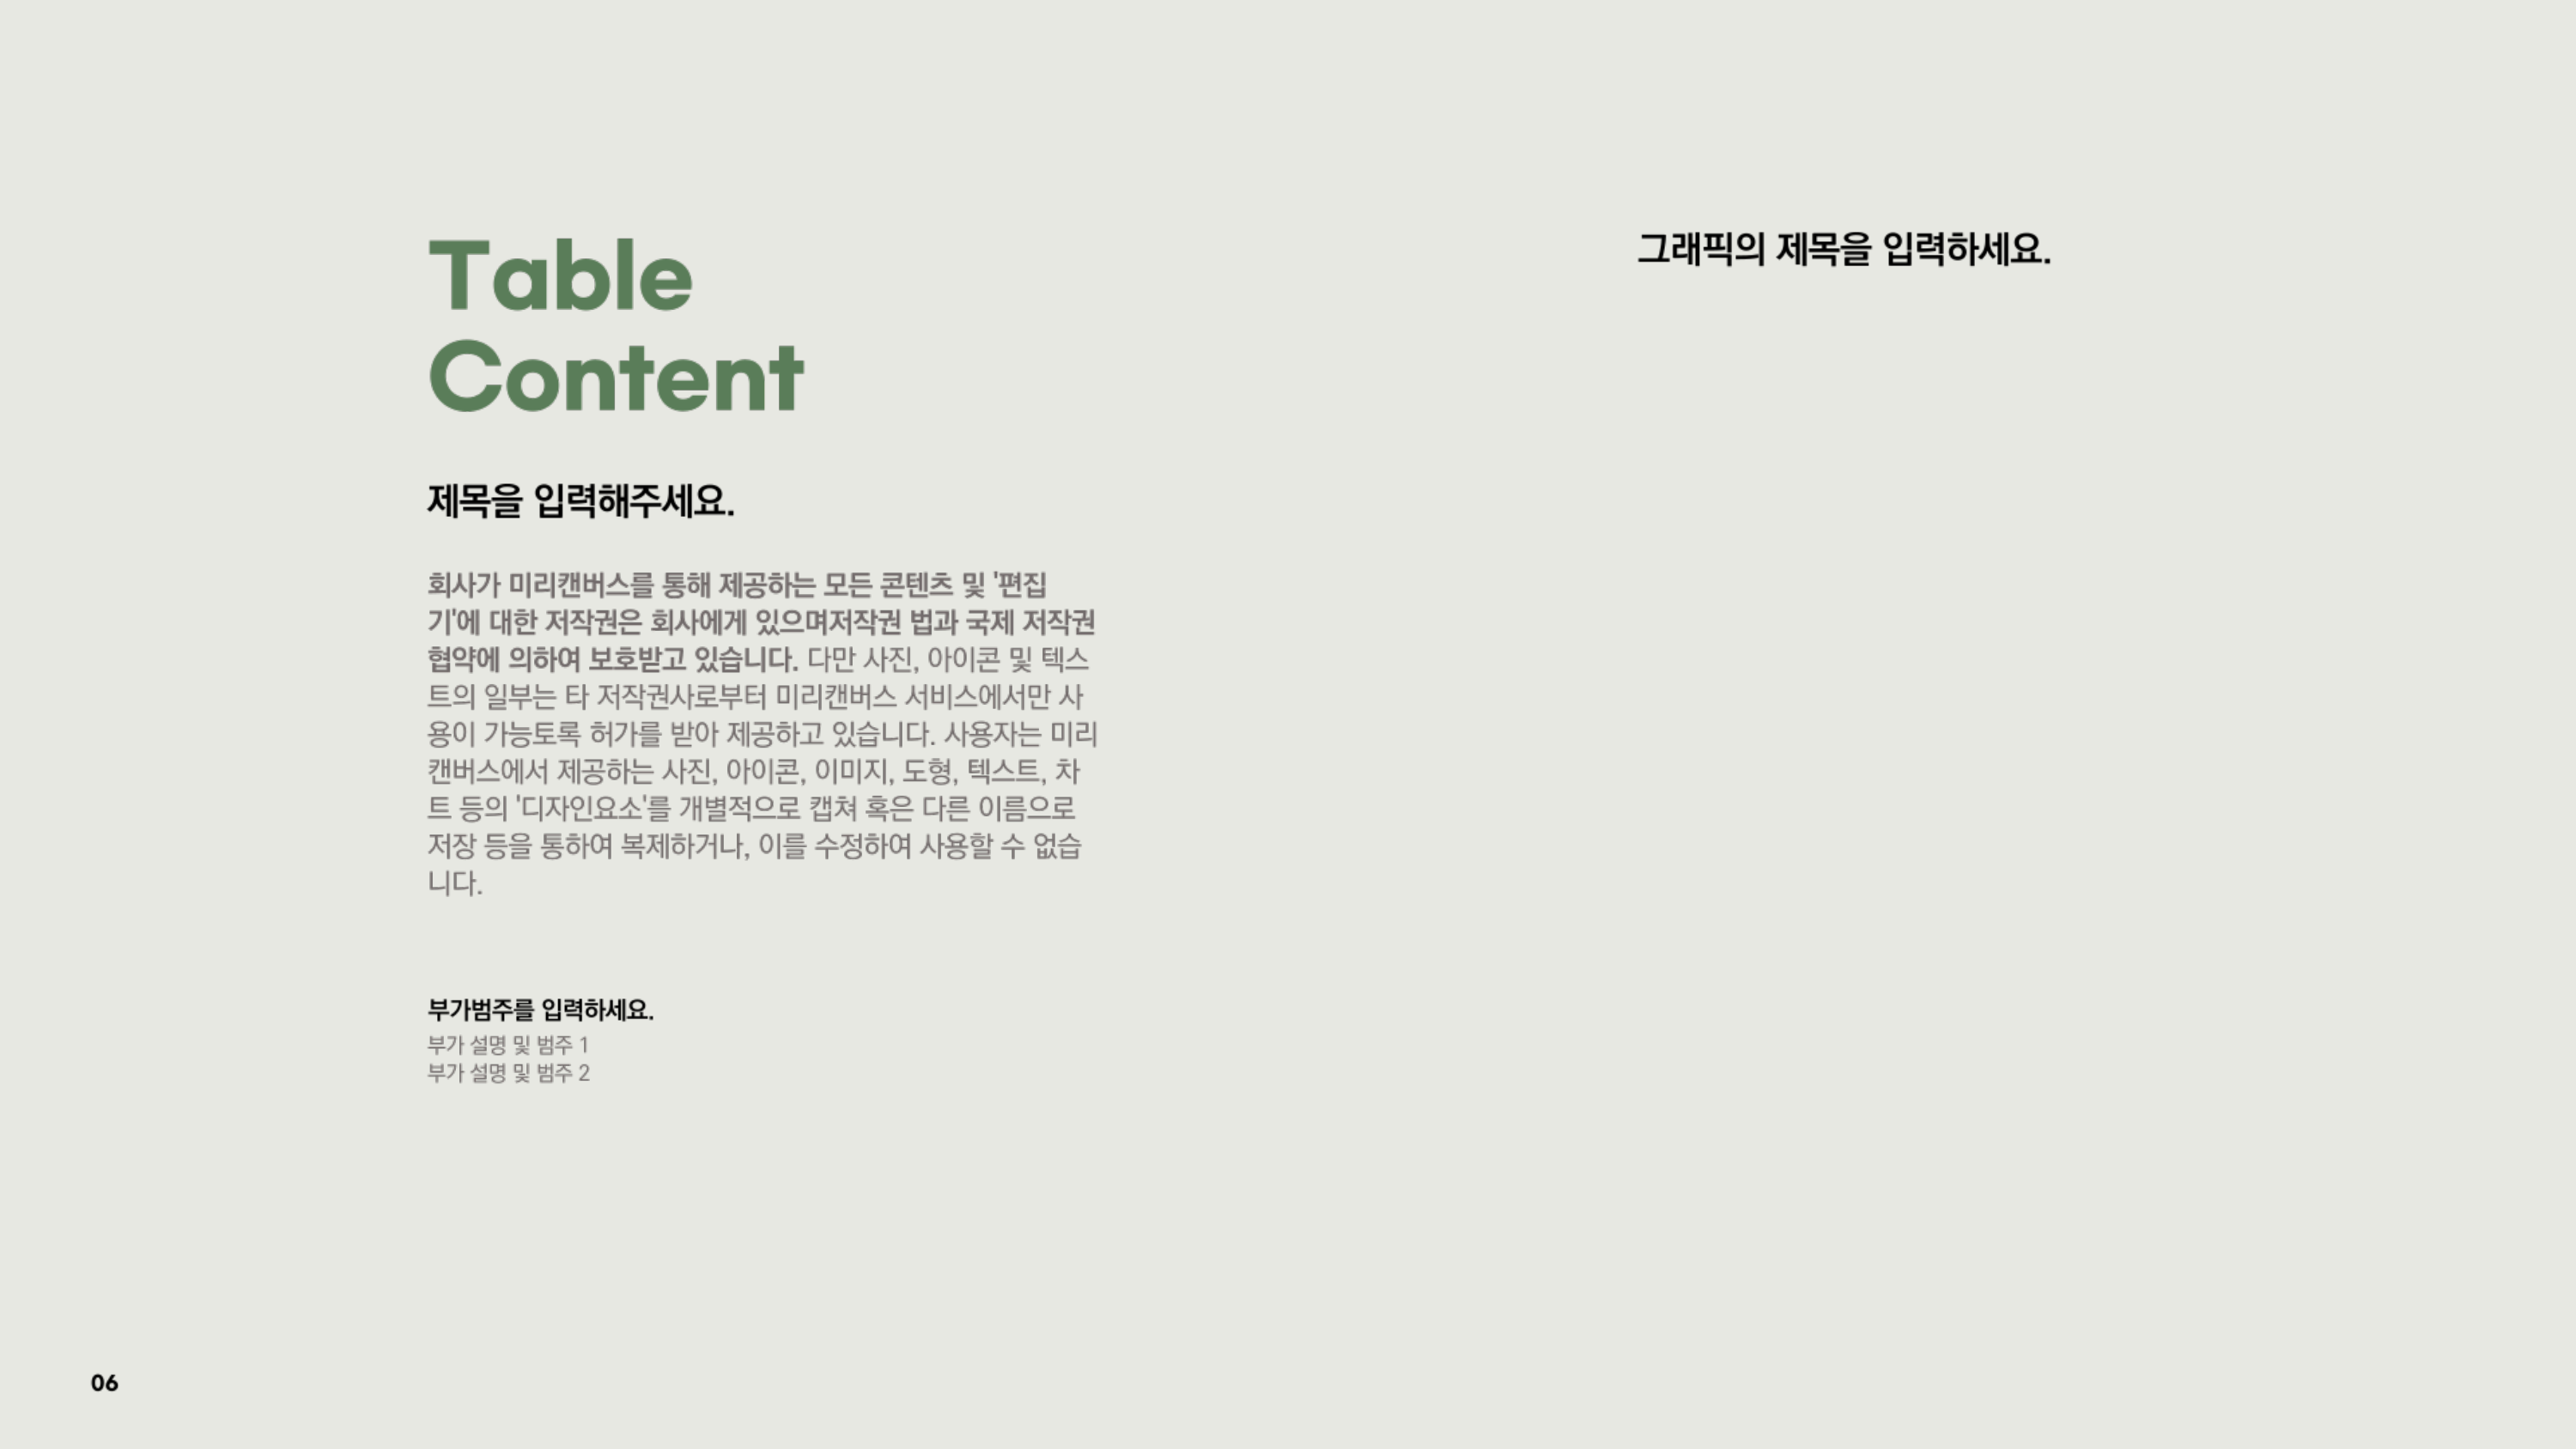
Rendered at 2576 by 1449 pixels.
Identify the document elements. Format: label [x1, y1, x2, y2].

picture [423, 562, 1114, 919]
picture [415, 211, 846, 547]
picture [423, 989, 669, 1100]
picture [1504, 219, 2073, 295]
picture [88, 1368, 129, 1409]
